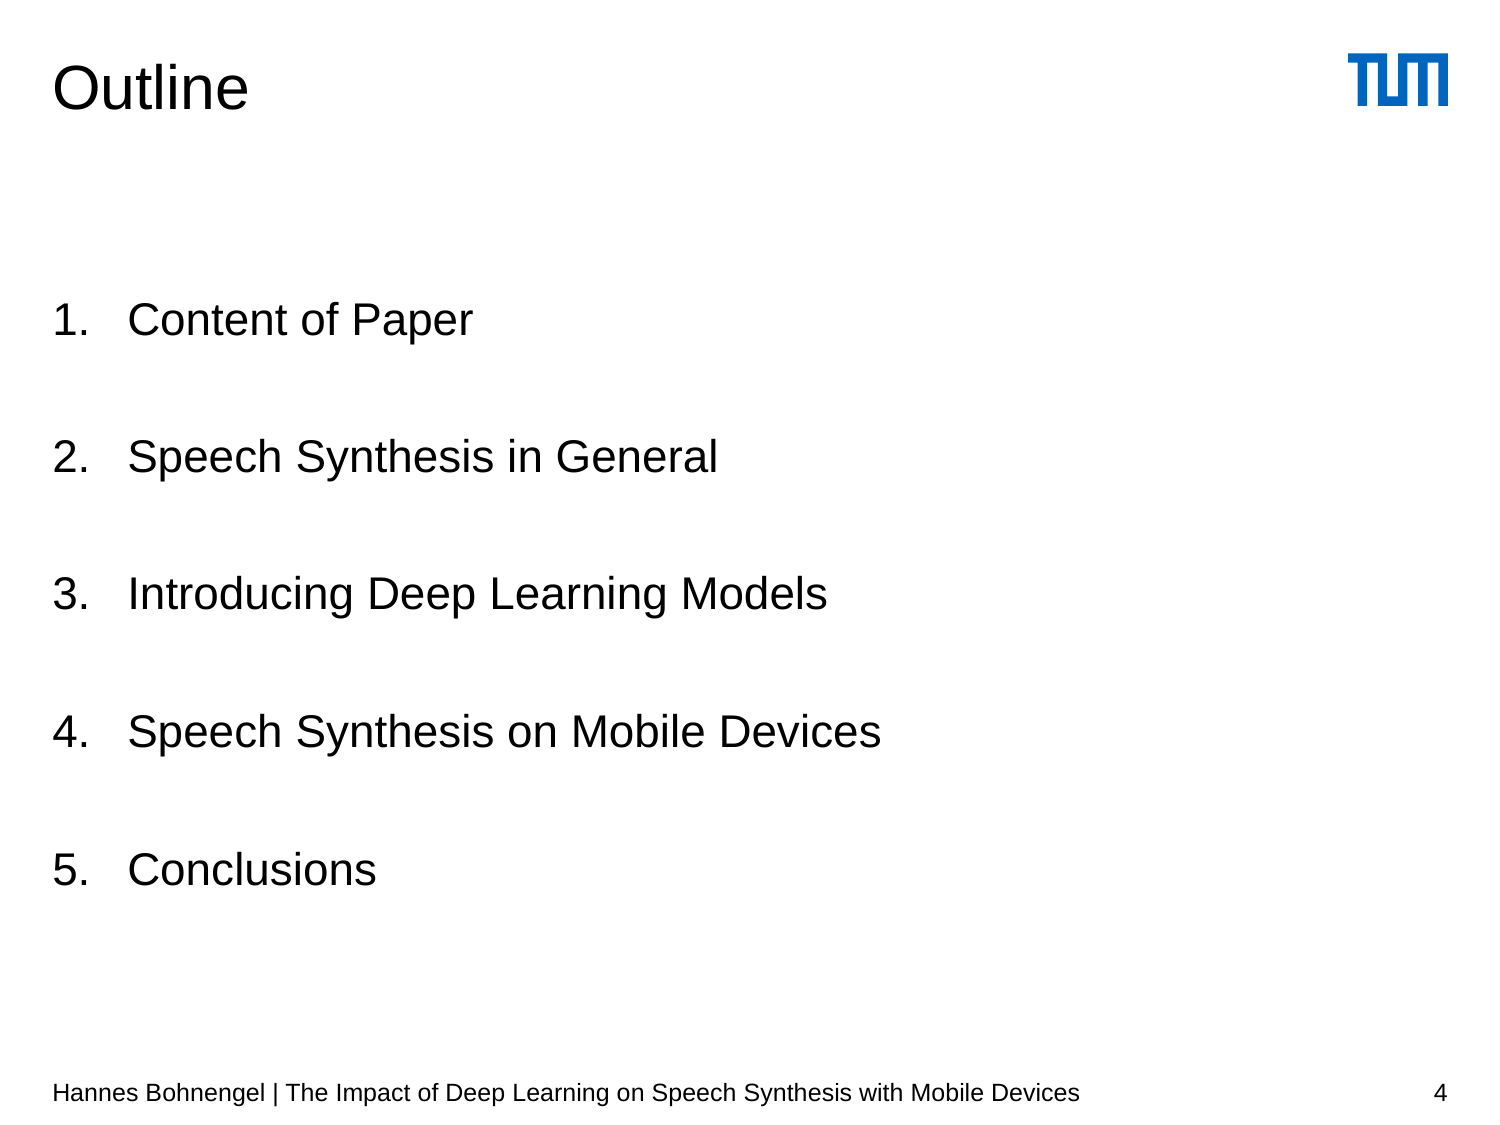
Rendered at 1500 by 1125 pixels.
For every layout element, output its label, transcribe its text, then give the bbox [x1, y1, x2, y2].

title Outline [52, 55, 1449, 124]
list Content of Paper Speech Synthesis in General Introducing Deep Learning Models Speech Synthesis on Mobile Devices Conclusions [52, 206, 1449, 979]
slide_number 4 [1318, 1061, 1448, 1122]
